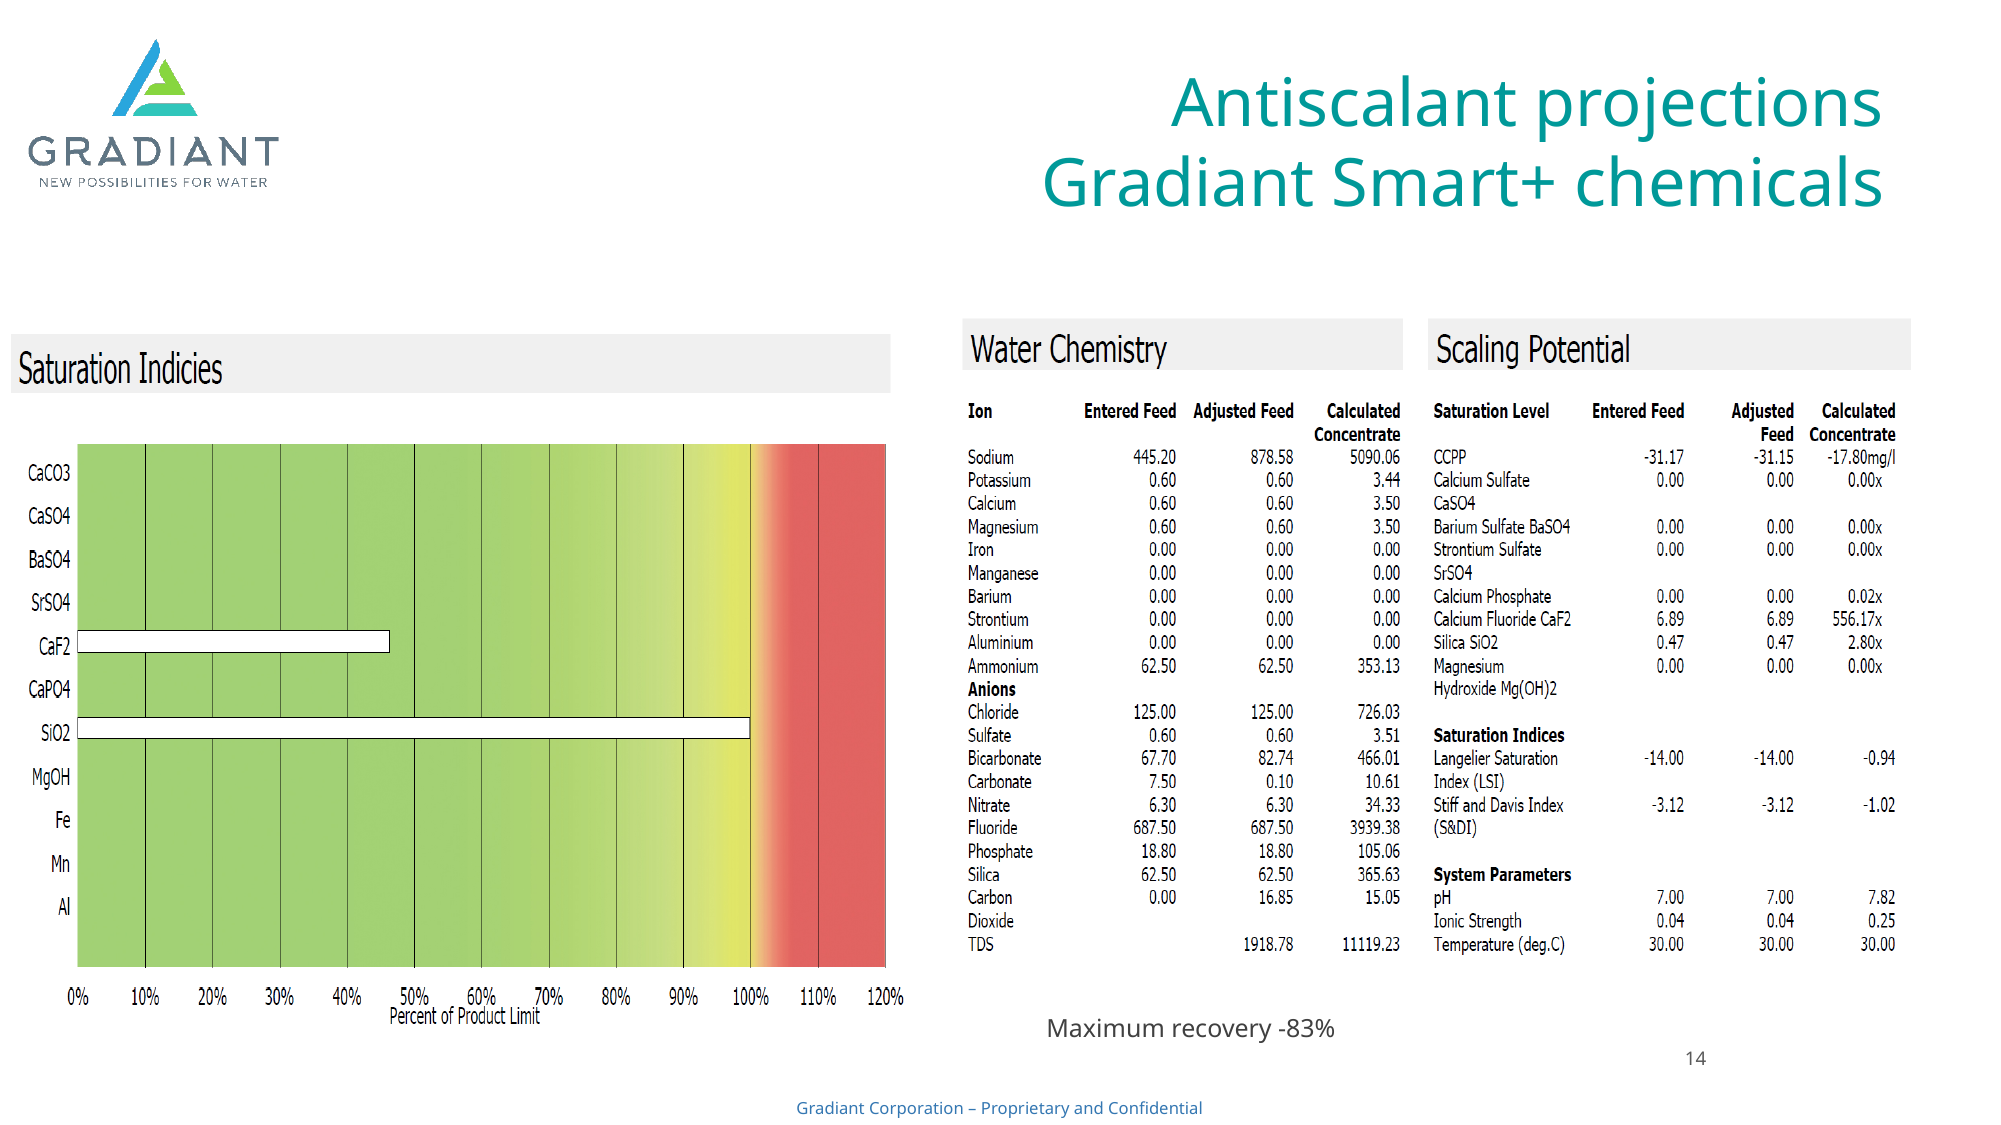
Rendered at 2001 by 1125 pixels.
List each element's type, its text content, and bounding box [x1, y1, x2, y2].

picture [28, 32, 336, 198]
title Antiscalant projections Gradiant Smart+ chemicals [320, 45, 1900, 234]
slide_number 14 [1490, 1018, 1900, 1079]
text_box Maximum recovery -83% [1031, 1004, 1351, 1050]
picture [0, 309, 919, 1038]
picture [952, 309, 1923, 984]
